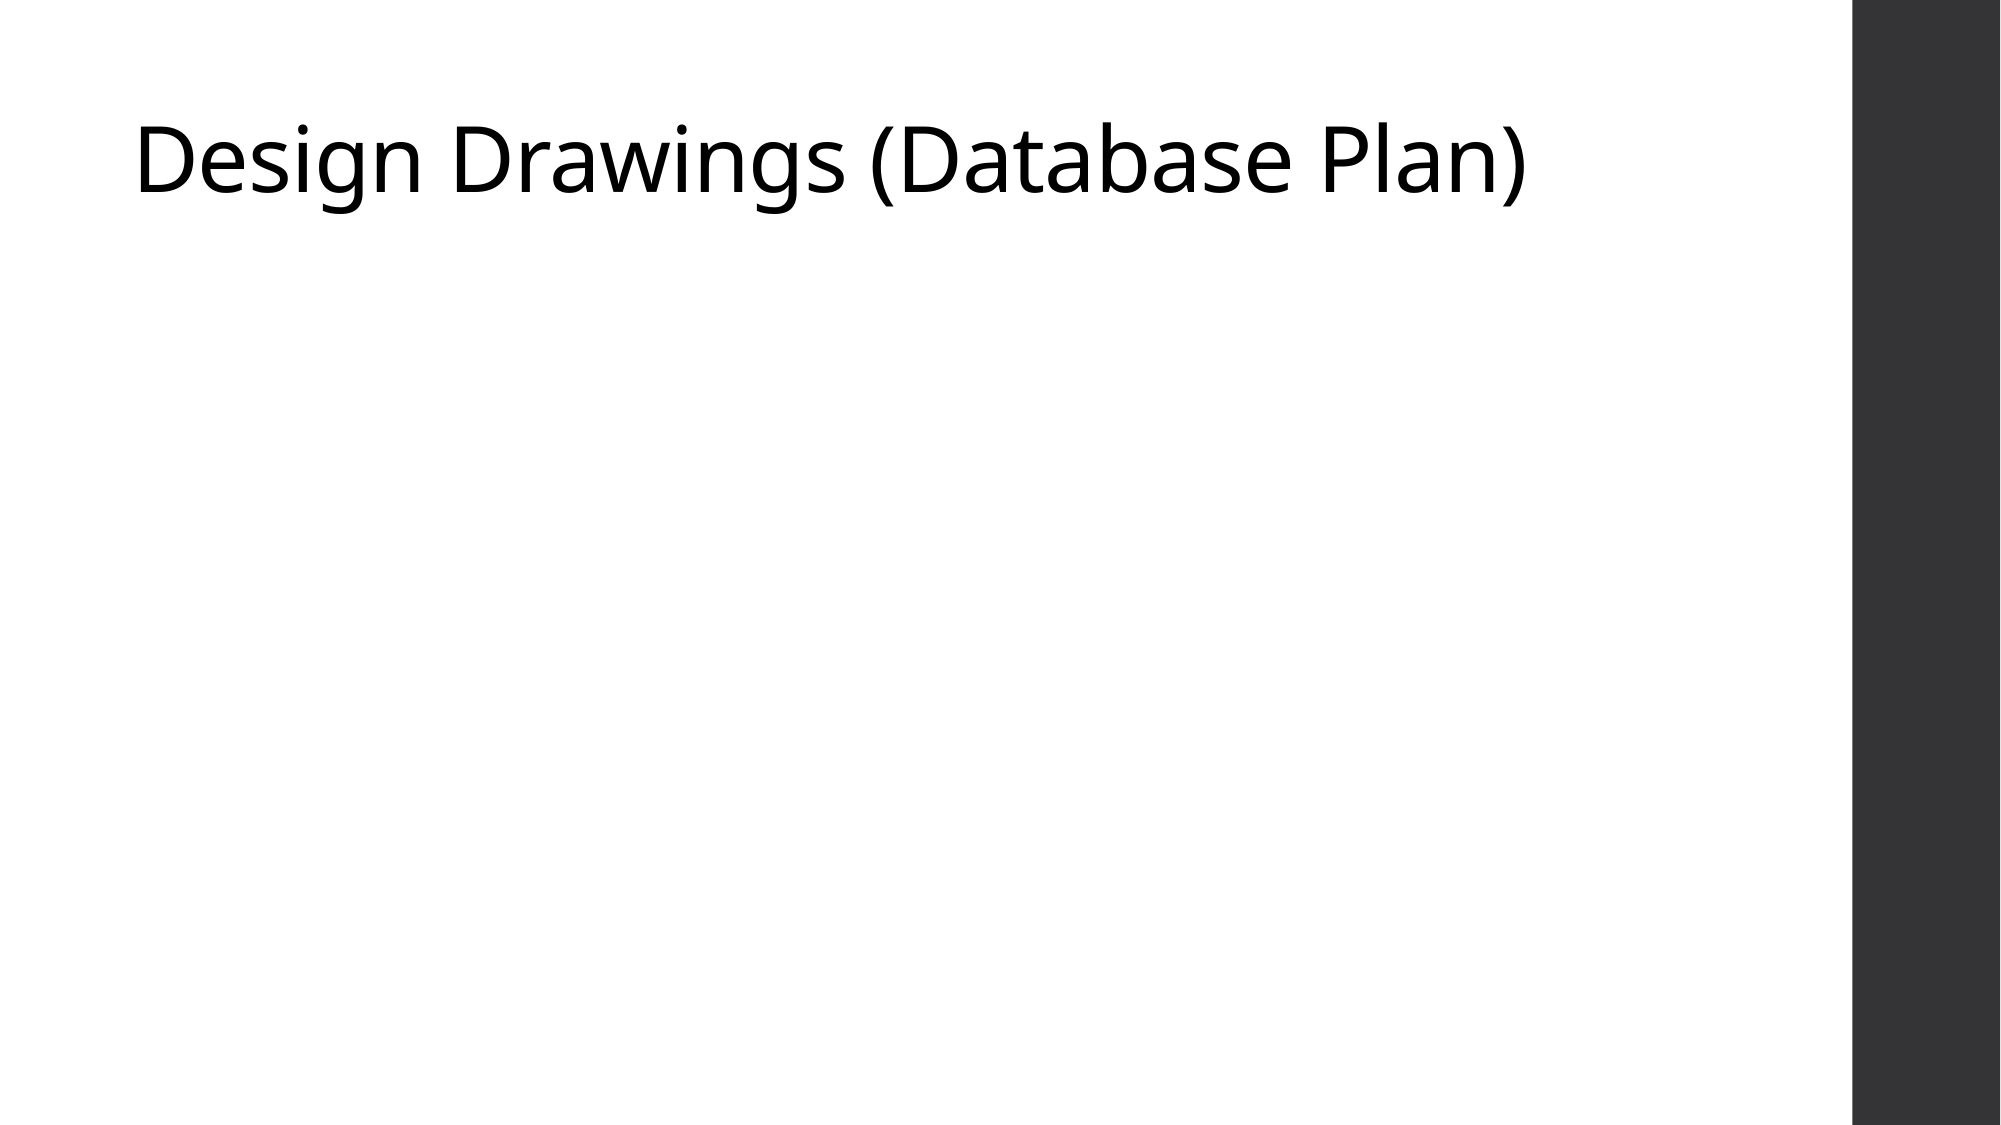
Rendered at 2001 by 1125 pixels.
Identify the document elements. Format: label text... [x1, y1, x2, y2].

title Design Drawings (Database Plan) [116, 2, 1707, 220]
